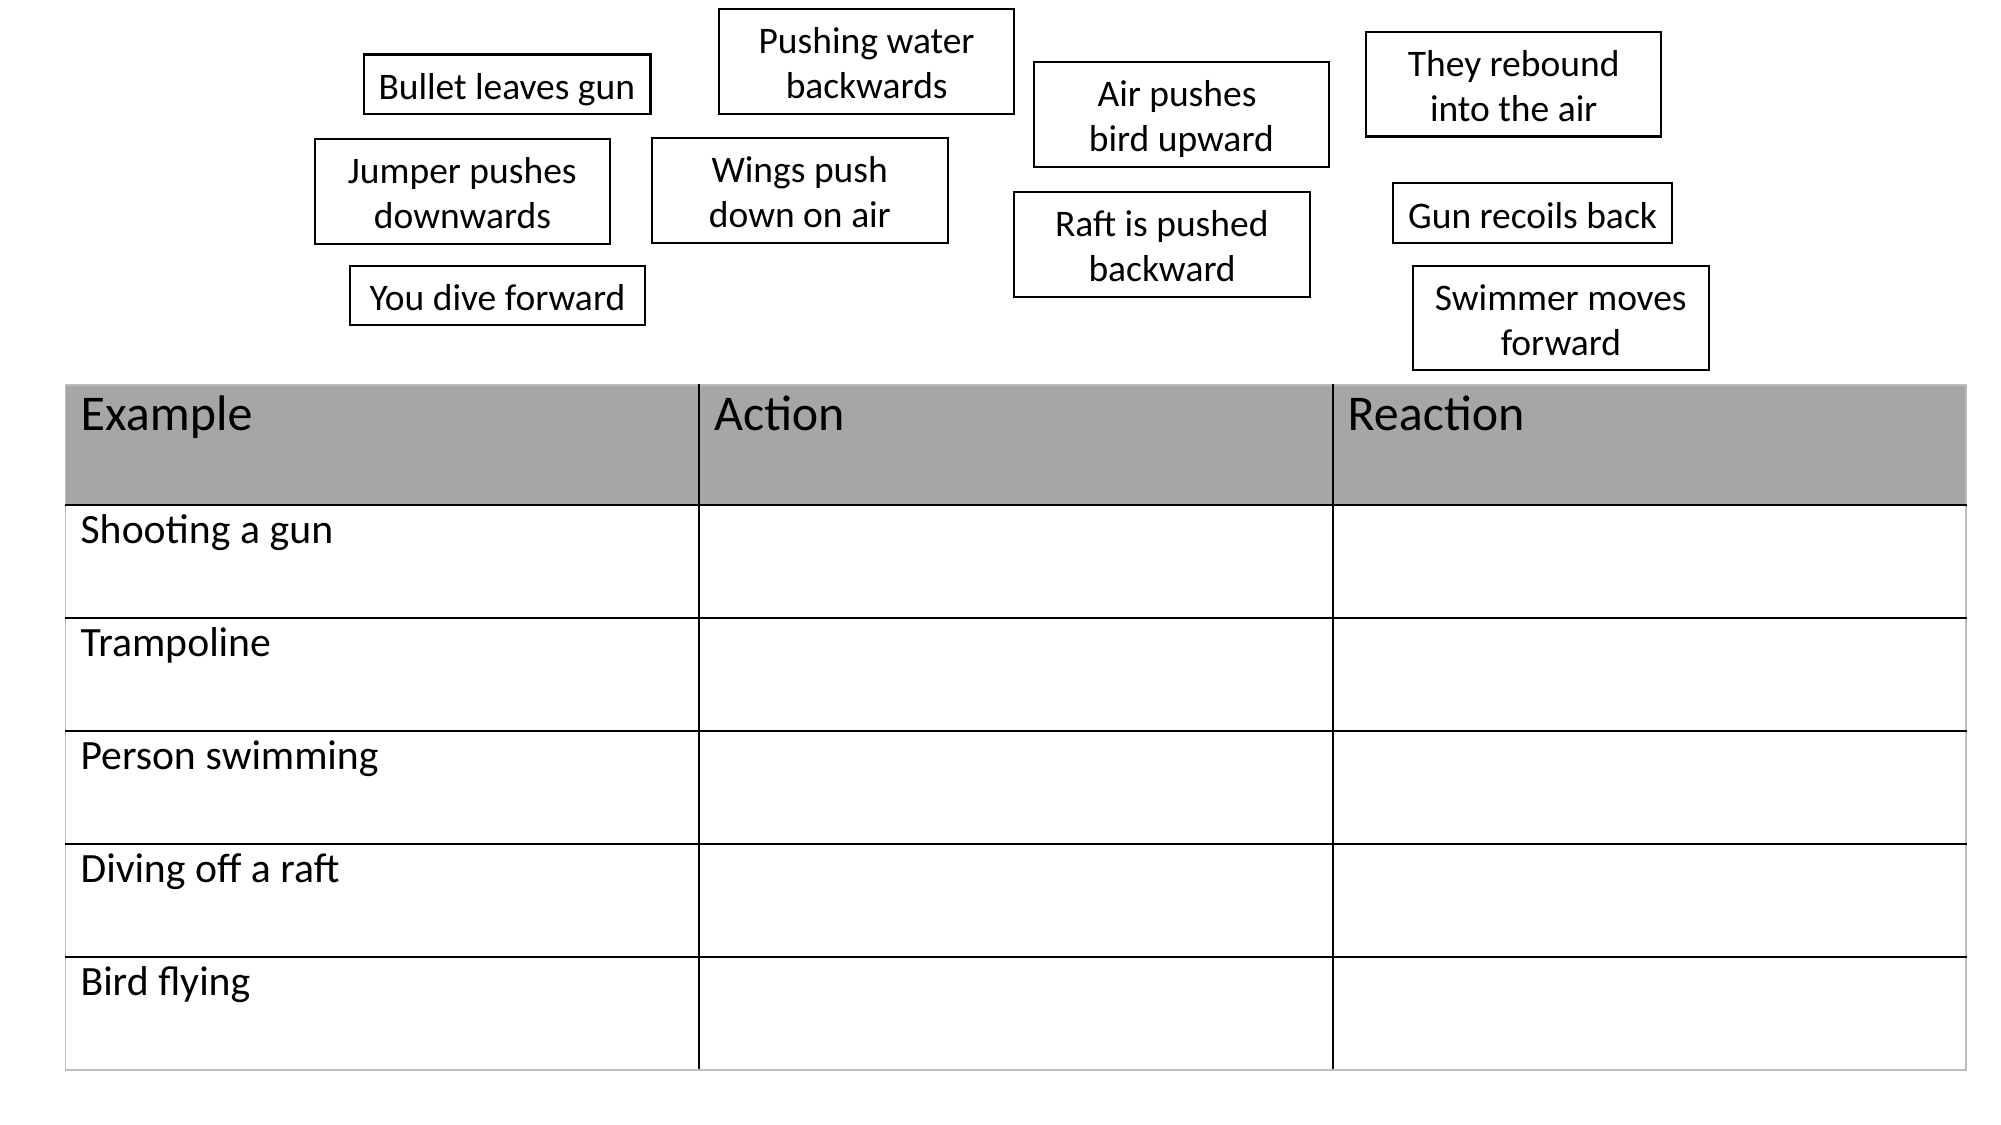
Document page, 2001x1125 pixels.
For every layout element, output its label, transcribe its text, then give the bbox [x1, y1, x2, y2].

table_cell Shooting a gun [66, 506, 698, 617]
text_box Jumper pushes downwards [314, 138, 611, 245]
table_cell [1334, 506, 1965, 617]
text_box Gun recoils back [1392, 182, 1673, 244]
table_header Action [700, 386, 1332, 504]
table_header Example [66, 386, 698, 504]
table_cell [700, 958, 1332, 1069]
text_box They rebound into the air [1365, 31, 1662, 138]
text_box You dive forward [349, 265, 646, 326]
table_cell [700, 506, 1332, 617]
table_cell Person swimming [66, 732, 698, 843]
table_cell [1334, 845, 1965, 956]
text_box Raft is pushed backward [1013, 191, 1311, 298]
table_cell [700, 619, 1332, 730]
table_header Reaction [1334, 386, 1965, 504]
text_box Bullet leaves gun [363, 53, 652, 115]
table_cell Bird flying [66, 958, 698, 1069]
table_cell [1334, 732, 1965, 843]
table_cell [1334, 619, 1965, 730]
table_cell Diving off a raft [66, 845, 698, 956]
text_box Air pushes bird upward [1033, 61, 1330, 168]
table_cell Trampoline [66, 619, 698, 730]
text_box Wings push down on air [651, 137, 949, 244]
text_box Pushing water backwards [718, 8, 1015, 115]
table_cell [700, 845, 1332, 956]
text_box Swimmer moves forward [1412, 265, 1710, 371]
table_cell [700, 732, 1332, 843]
table_cell [1334, 958, 1965, 1069]
